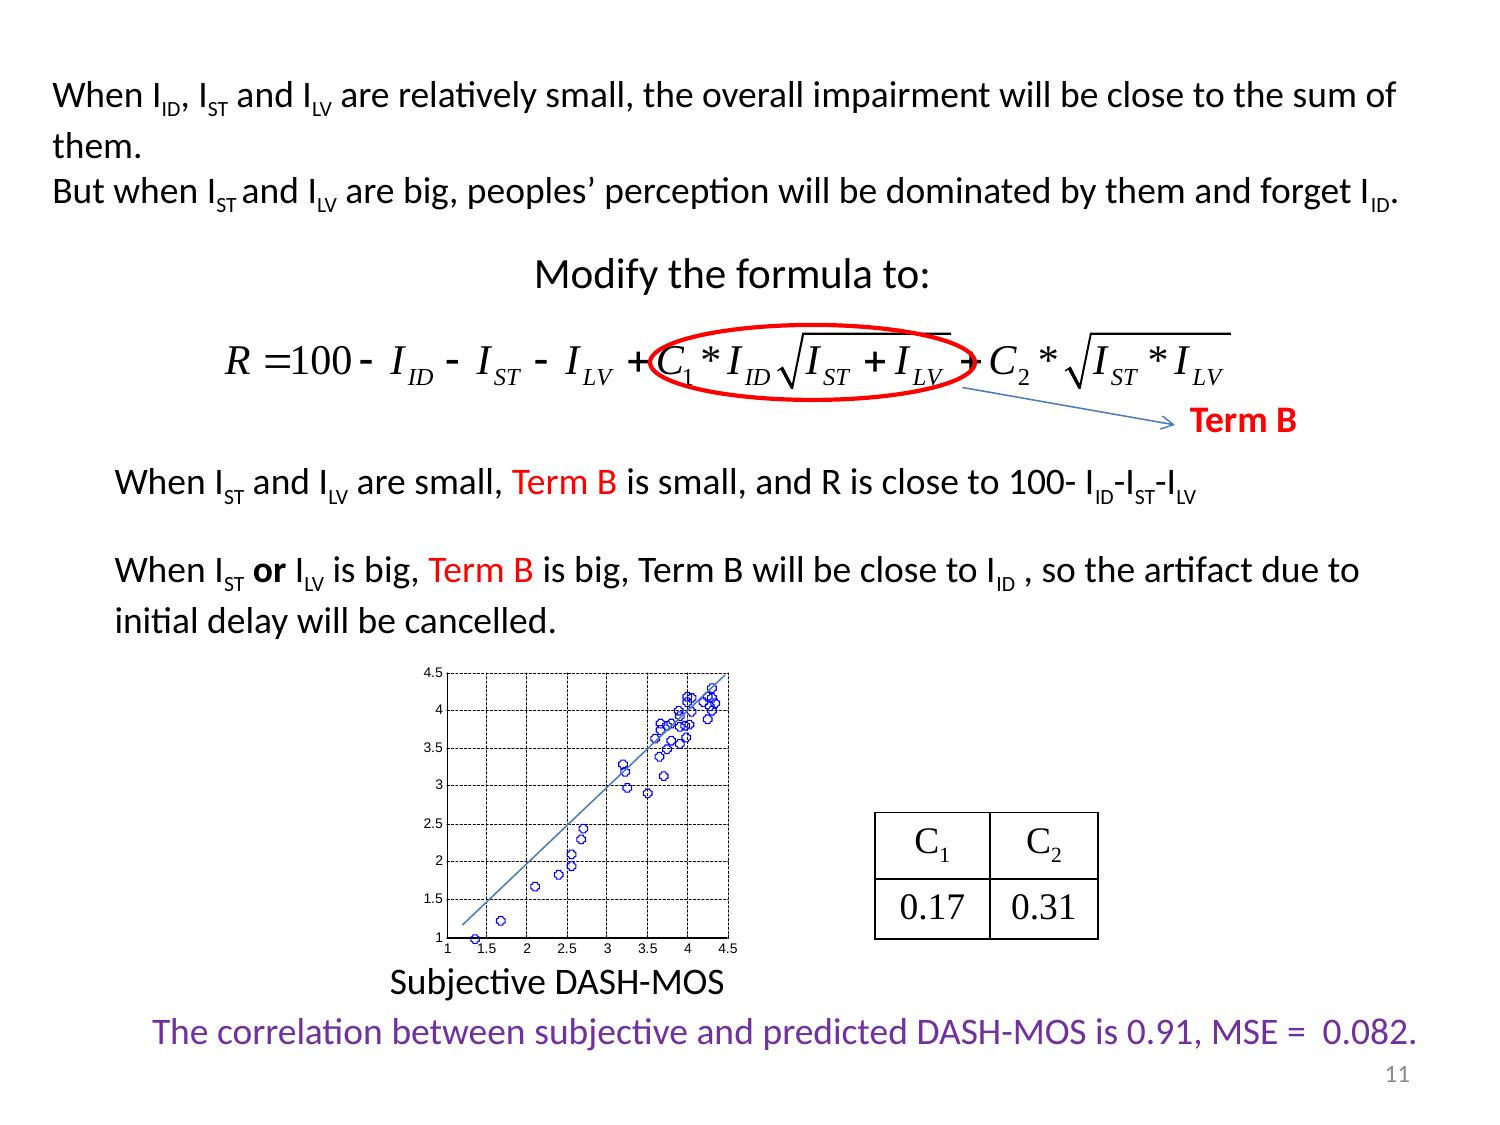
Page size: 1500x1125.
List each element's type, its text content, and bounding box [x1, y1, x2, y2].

text_box When IST or ILV is big, Term B is big, Term B will be close to IID , so the artifact due to initial delay will be cancelled. [99, 537, 1438, 649]
table_header C1 [876, 813, 989, 878]
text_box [462, 674, 726, 926]
table_cell 0.17 [876, 880, 989, 938]
title Modify the formula to: [62, 237, 1413, 305]
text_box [216, 324, 1240, 400]
text_box When IST and ILV are small, Term B is small, and R is close to 100- IID-IST-ILV [99, 449, 1438, 516]
table_header C2 [991, 813, 1097, 878]
table_cell 0.31 [991, 880, 1097, 938]
text_box When IID, IST and ILV are relatively small, the overall impairment will be close to the sum of them. But when IST and ILV are big, peoples’ perception will be dominated by them and forget IID. [37, 62, 1450, 225]
slide_number 11 [1074, 1060, 1425, 1103]
text_box Subjective DASH-MOS [375, 949, 788, 1010]
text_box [962, 387, 1176, 426]
text_box Term B [1175, 387, 1438, 448]
text_box The correlation between subjective and predicted DASH-MOS is 0.91, MSE = 0.082. [137, 999, 1475, 1060]
picture [399, 648, 763, 974]
